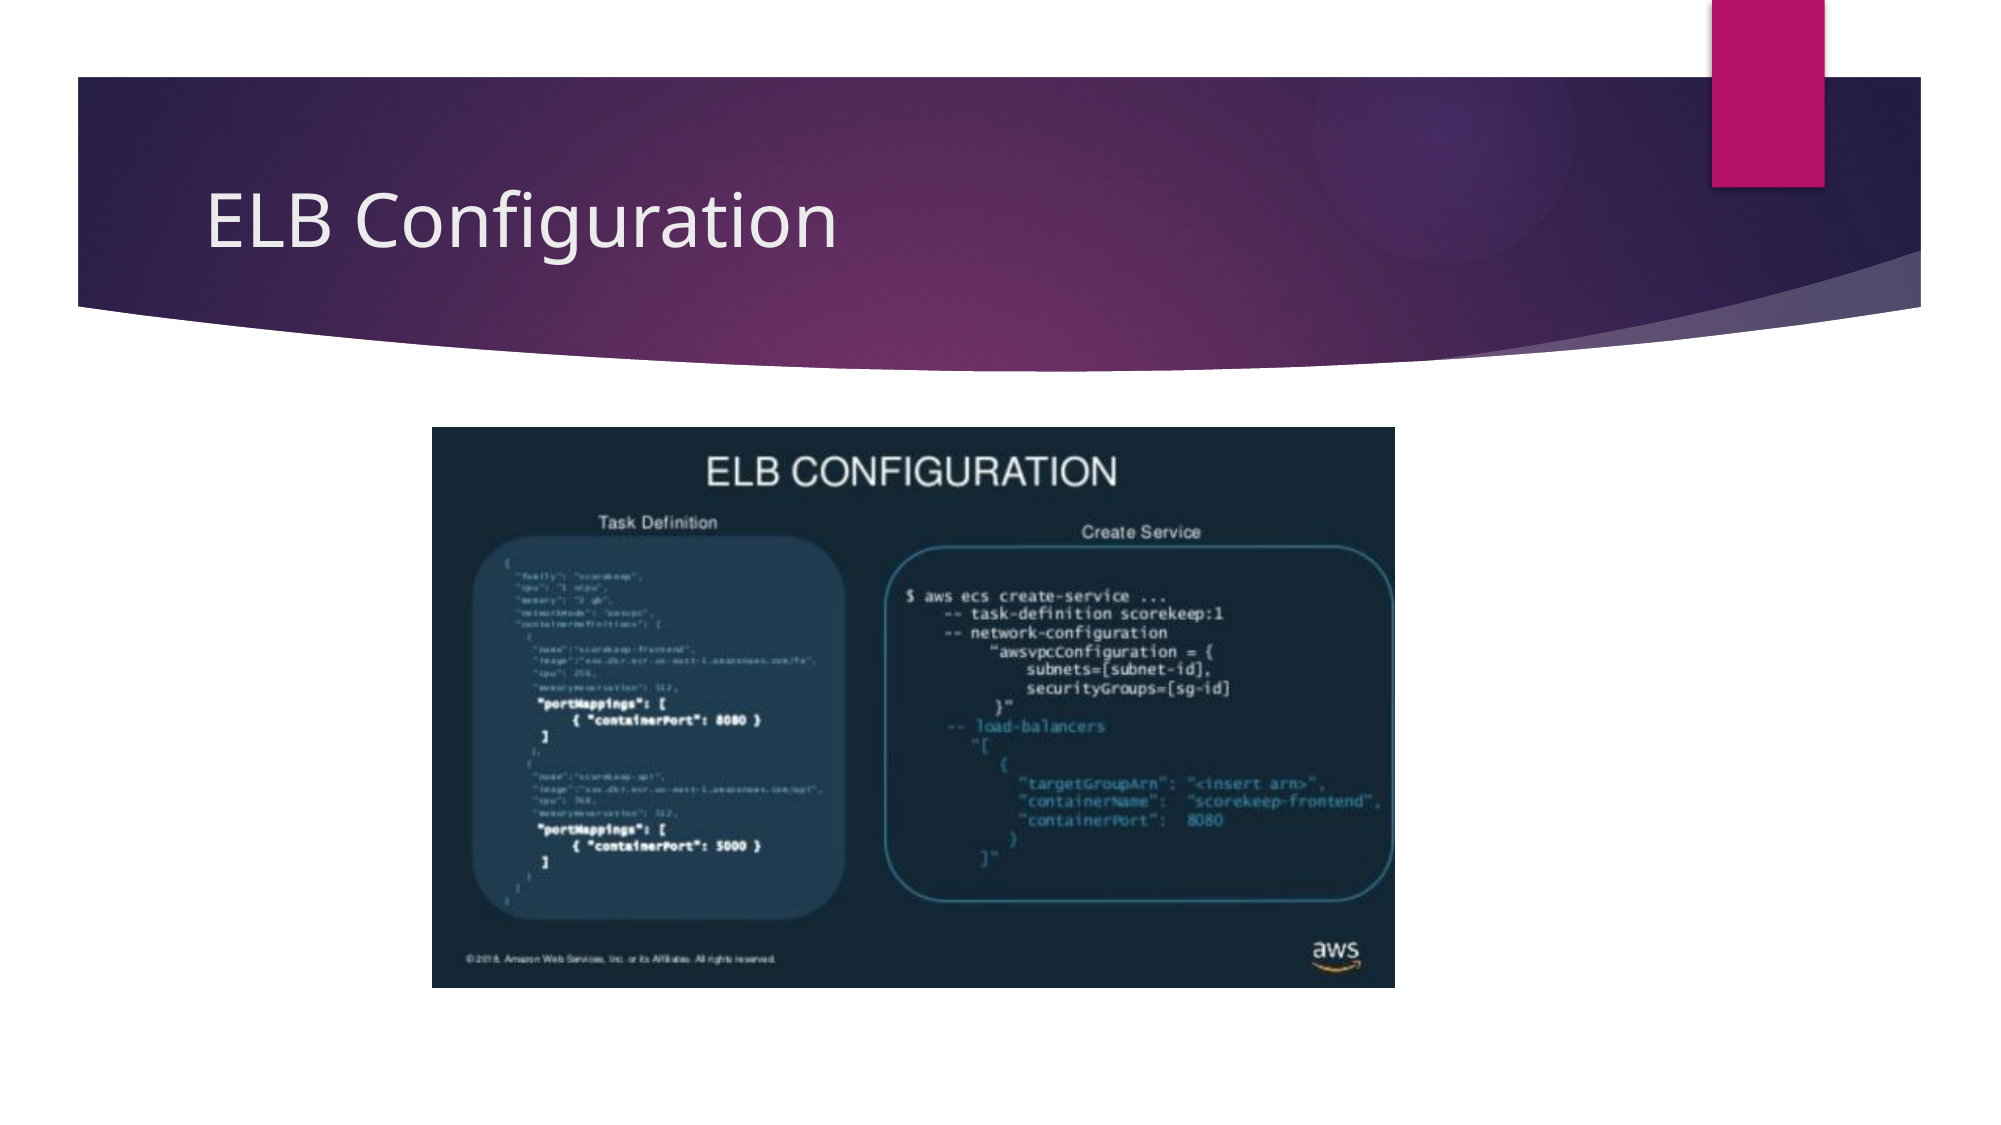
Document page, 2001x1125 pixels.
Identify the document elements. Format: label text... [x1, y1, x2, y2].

title ELB Configuration [189, 159, 1627, 276]
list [432, 426, 1395, 988]
